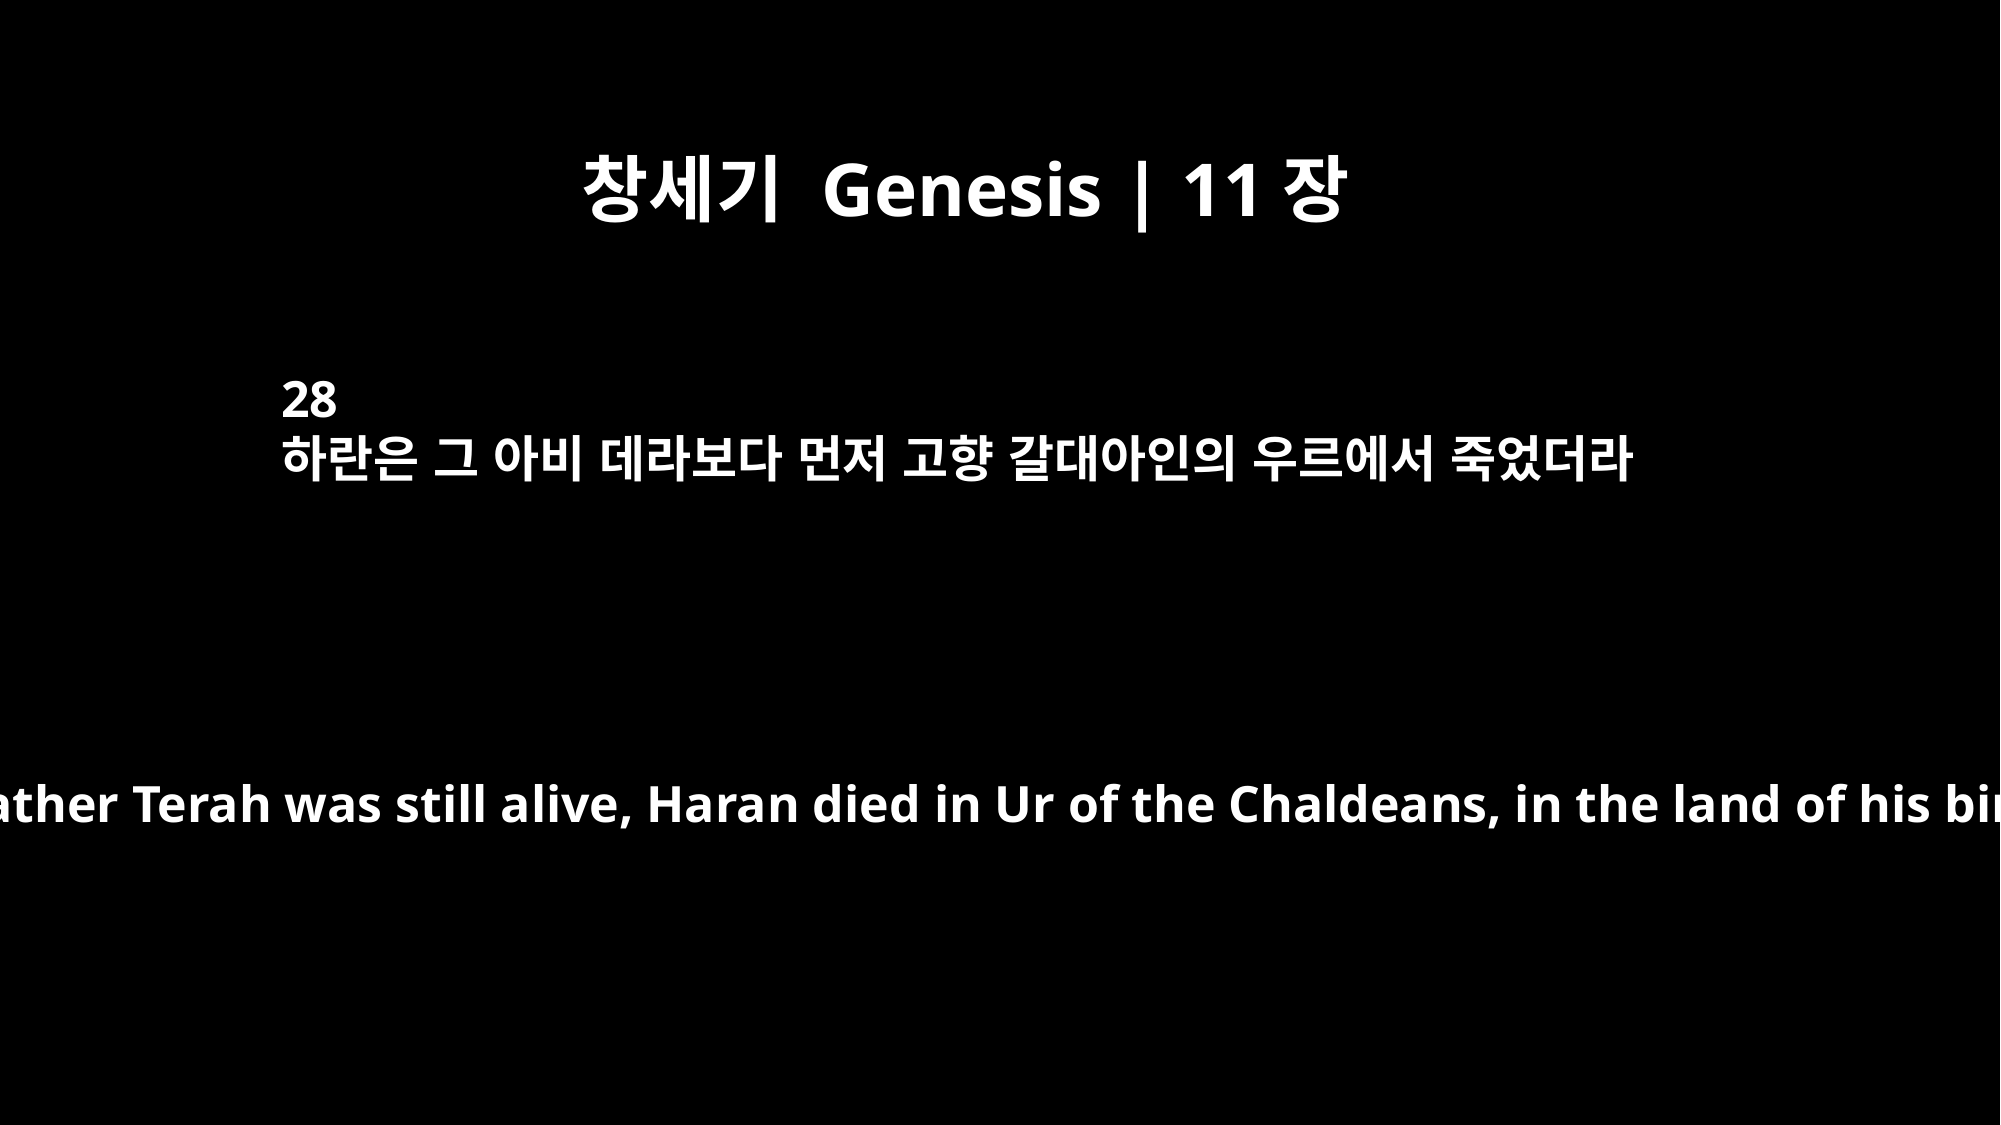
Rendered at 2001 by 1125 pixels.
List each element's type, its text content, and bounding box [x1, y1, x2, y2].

text_box While his father Terah was still alive, Haran died in Ur of the Chaldeans, in the land of his birth. [0, 764, 2000, 840]
text_box 28 하란은 그 아비 데라보다 먼저 고향 갈대아인의 우르에서 죽었더라 [266, 359, 1651, 495]
text_box 창세기 Genesis | 11장 [566, 136, 1365, 239]
